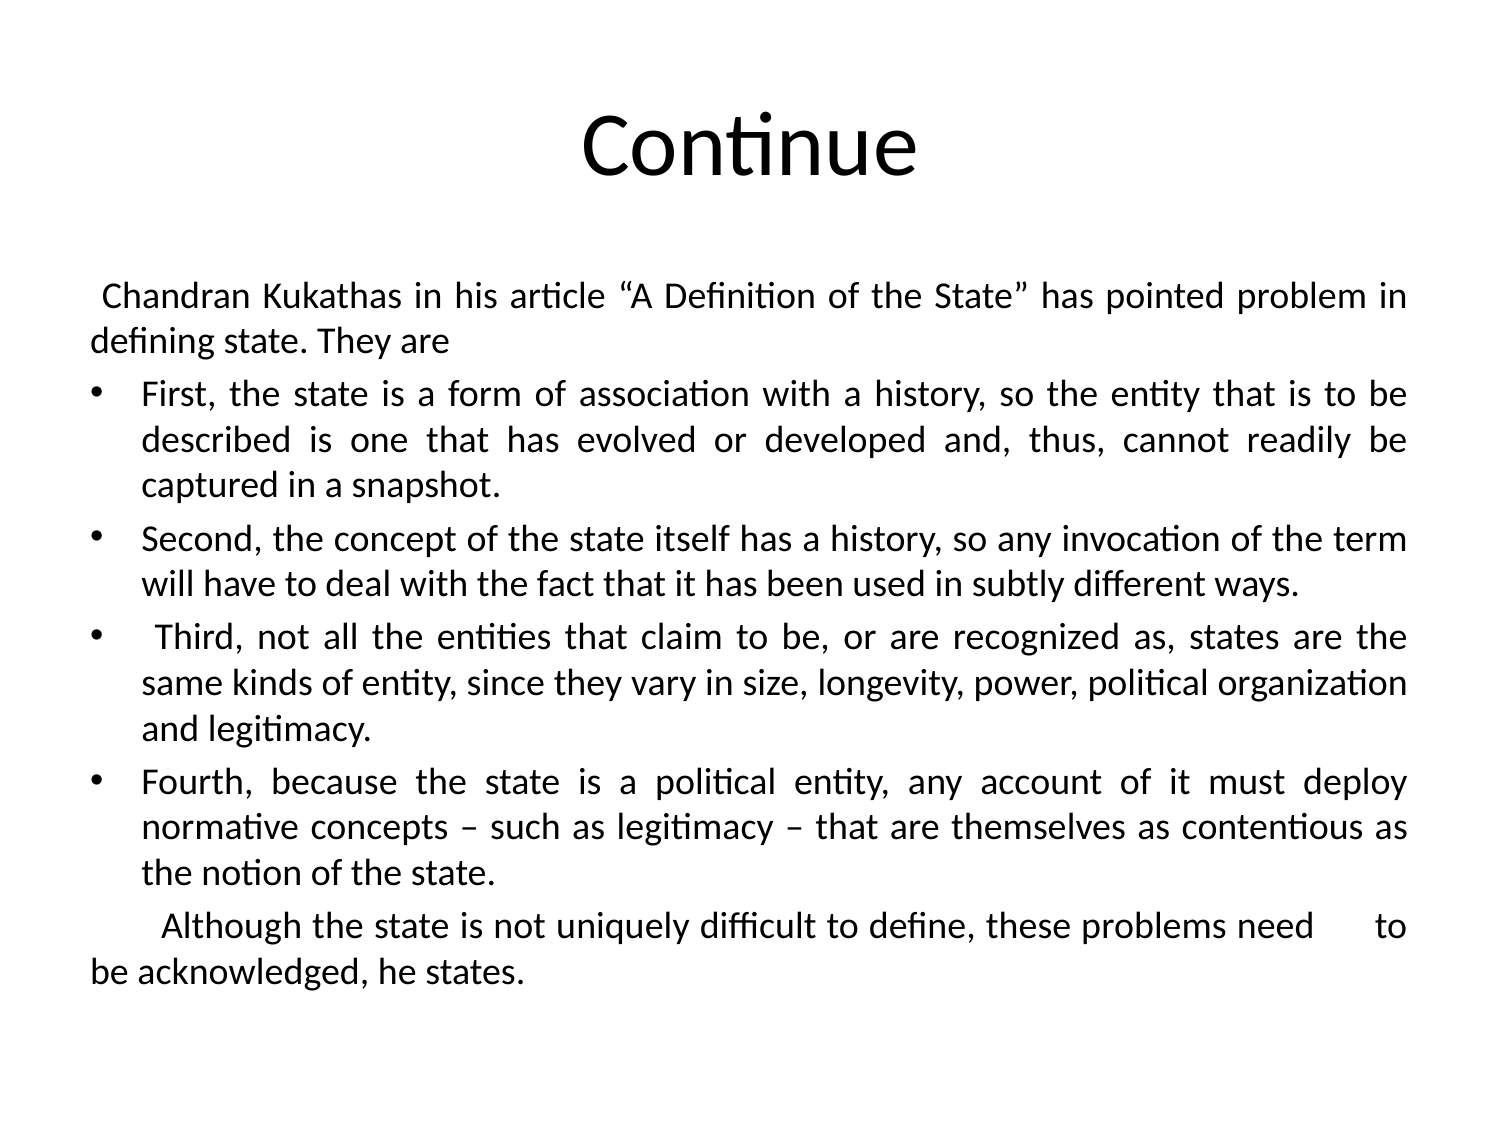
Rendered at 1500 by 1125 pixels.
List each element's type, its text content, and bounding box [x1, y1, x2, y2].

list Chandran Kukathas in his article “A Definition of the State” has pointed problem in defining state. They are First, the state is a form of association with a history, so the entity that is to be described is one that has evolved or developed and, thus, cannot readily be captured in a snapshot. Second, the concept of the state itself has a history, so any invocation of the term will have to deal with the fact that it has been used in subtly different ways. Third, not all the entities that claim to be, or are recognized as, states are the same kinds of entity, since they vary in size, longevity, power, political organization and legitimacy. Fourth, because the state is a political entity, any account of it must deploy normative concepts – such as legitimacy – that are themselves as contentious as the notion of the state. Although the state is not uniquely difficult to define, these problems need to be acknowledged, he states. [75, 262, 1425, 1005]
title Continue [75, 45, 1425, 233]
